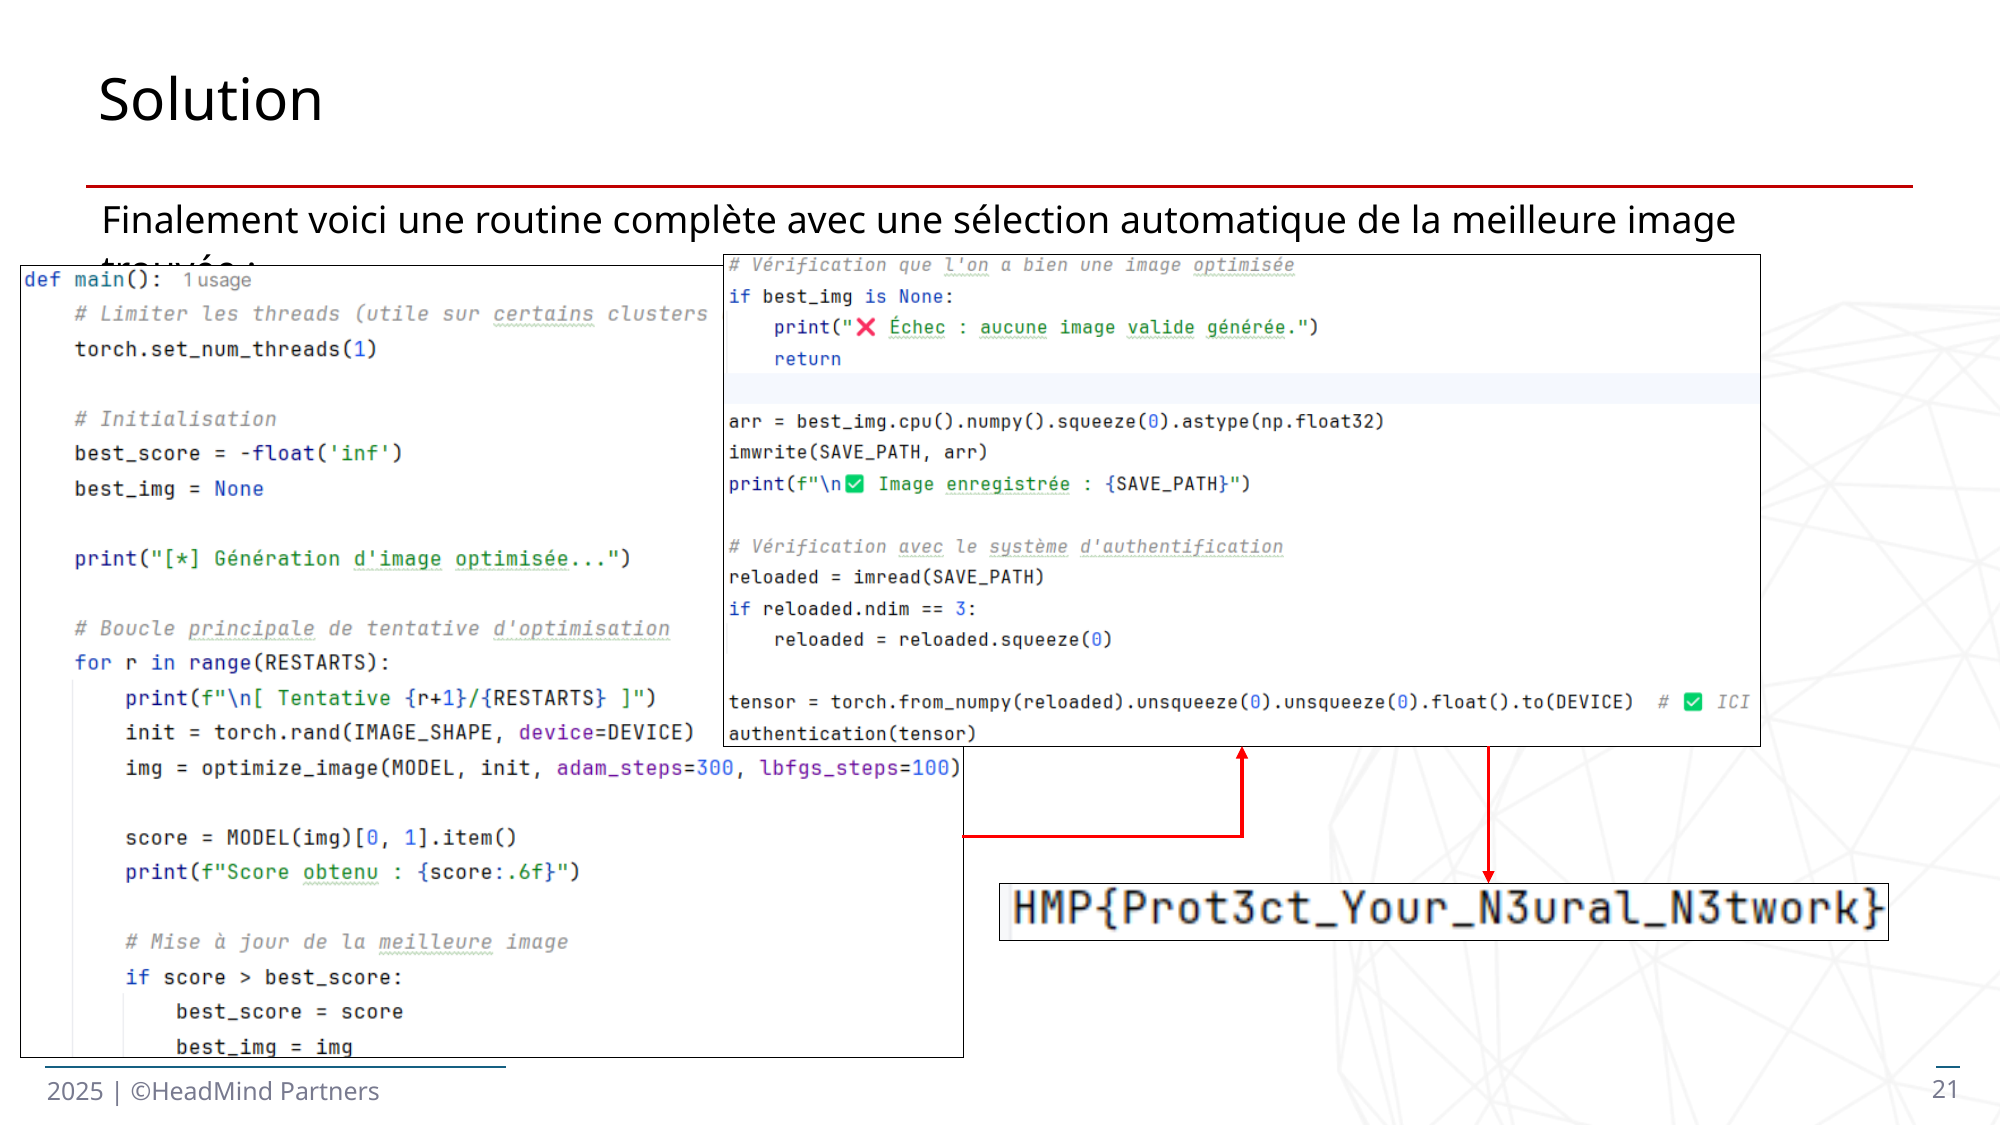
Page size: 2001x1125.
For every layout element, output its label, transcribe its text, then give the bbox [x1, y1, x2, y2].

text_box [961, 745, 1243, 837]
footer 2025 | ©HeadMind Partners [31, 1059, 963, 1116]
slide_number 21 [1853, 1055, 1961, 1116]
picture [19, 215, 2000, 1125]
title Solution [83, 30, 1914, 173]
list Finalement voici une routine complète avec une sélection automatique de la meilleure image trouvée : [86, 184, 1914, 255]
